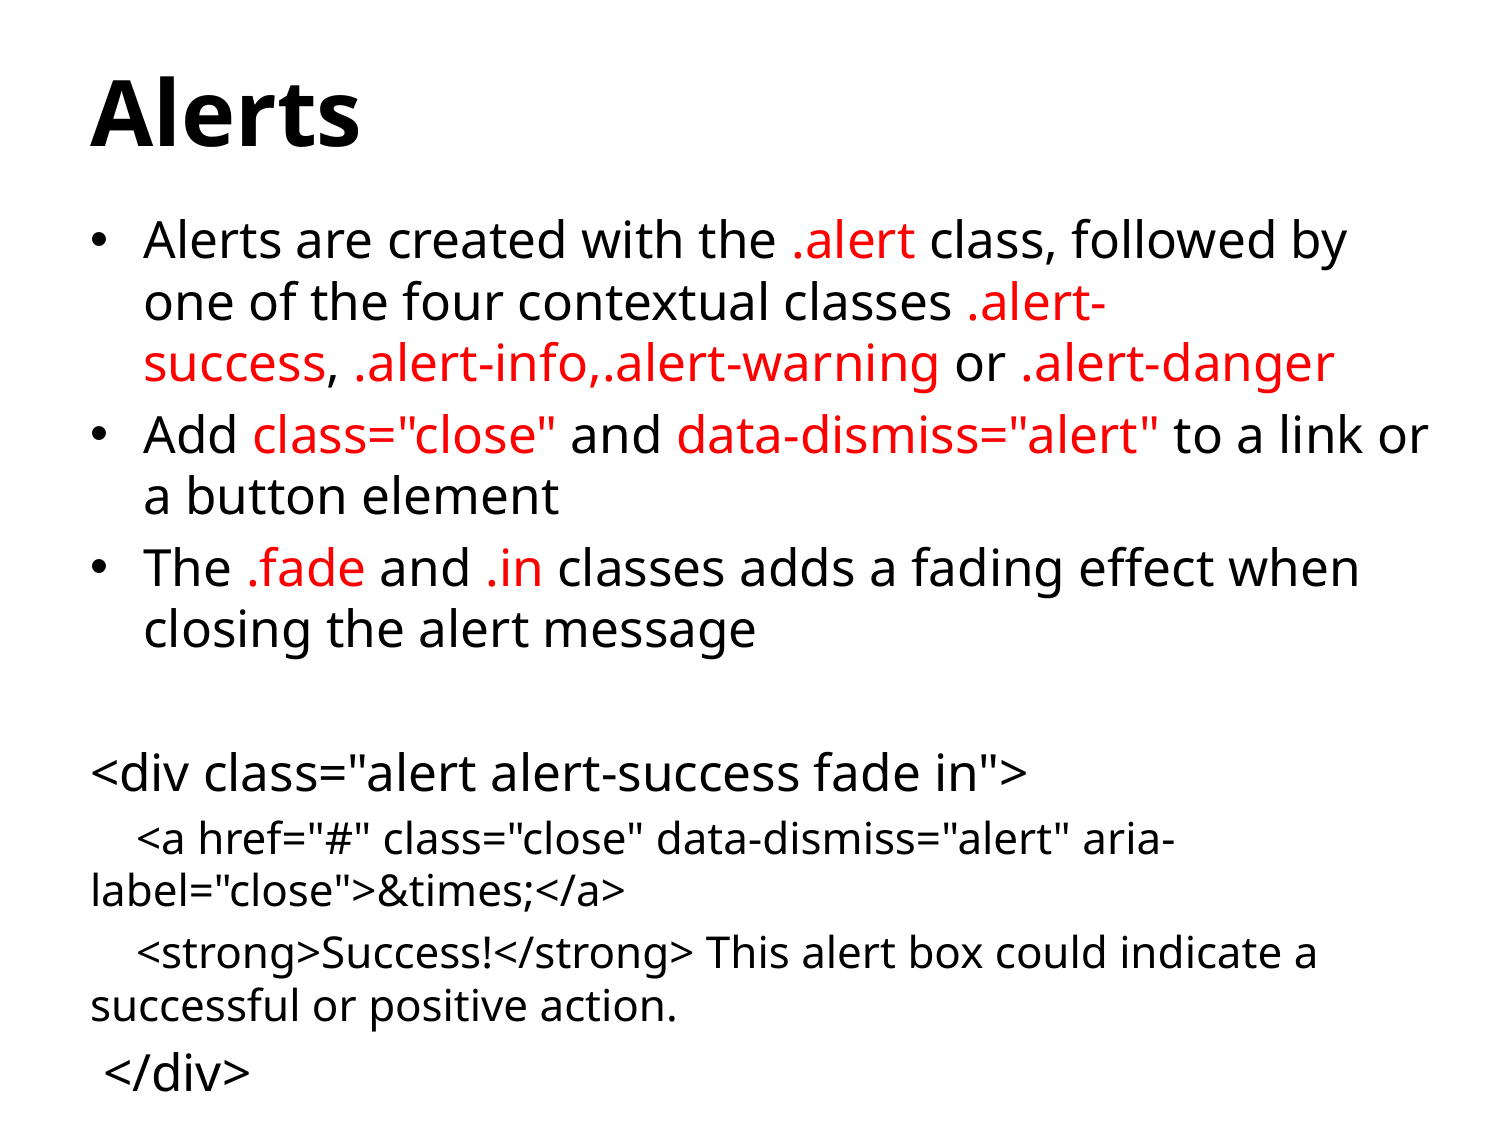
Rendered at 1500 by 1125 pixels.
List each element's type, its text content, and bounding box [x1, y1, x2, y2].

title Alerts [75, 45, 1425, 175]
list Alerts are created with the .alert class, followed by one of the four contextual classes .alert-success, .alert-info,.alert-warning or .alert-danger Add class="close" and data-dismiss="alert" to a link or a button element The .fade and .in classes adds a fading effect when closing the alert message <div class="alert alert-success fade in"> <a href="#" class="close" data-dismiss="alert" aria-label="close">&times;</a> <strong>Success!</strong> This alert box could indicate a successful or positive action. </div> [75, 200, 1450, 1113]
